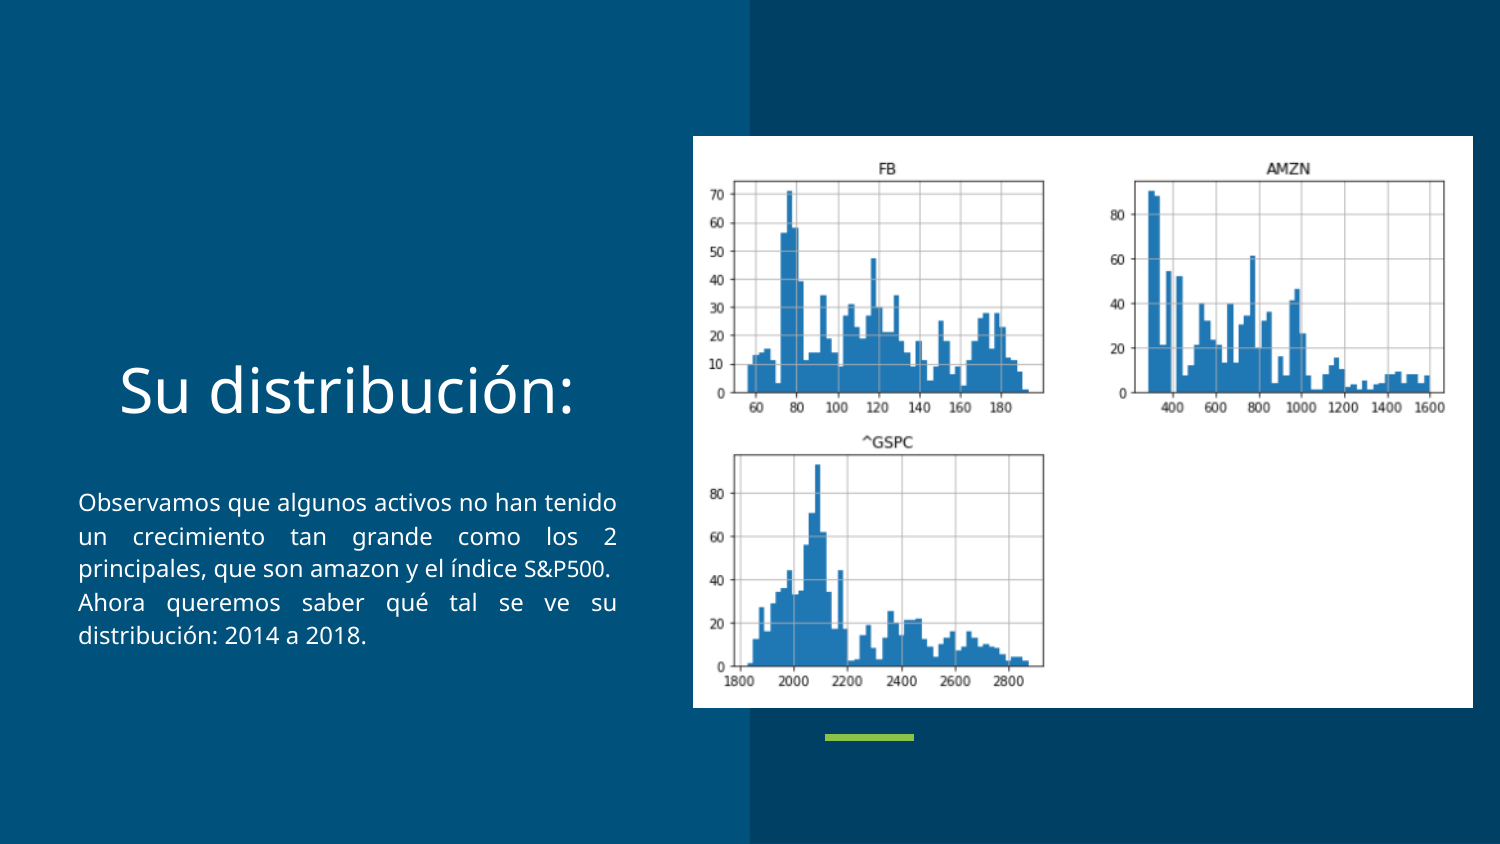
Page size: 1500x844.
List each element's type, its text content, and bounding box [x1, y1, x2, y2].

title Su distribución: Observamos que algunos activos no han tenido un crecimiento tan grande como los 2 principales, que son amazon y el índice S&P500. Ahora queremos saber qué tal se ve su distribución: 2014 a 2018. [63, 312, 633, 664]
picture [694, 135, 1473, 708]
